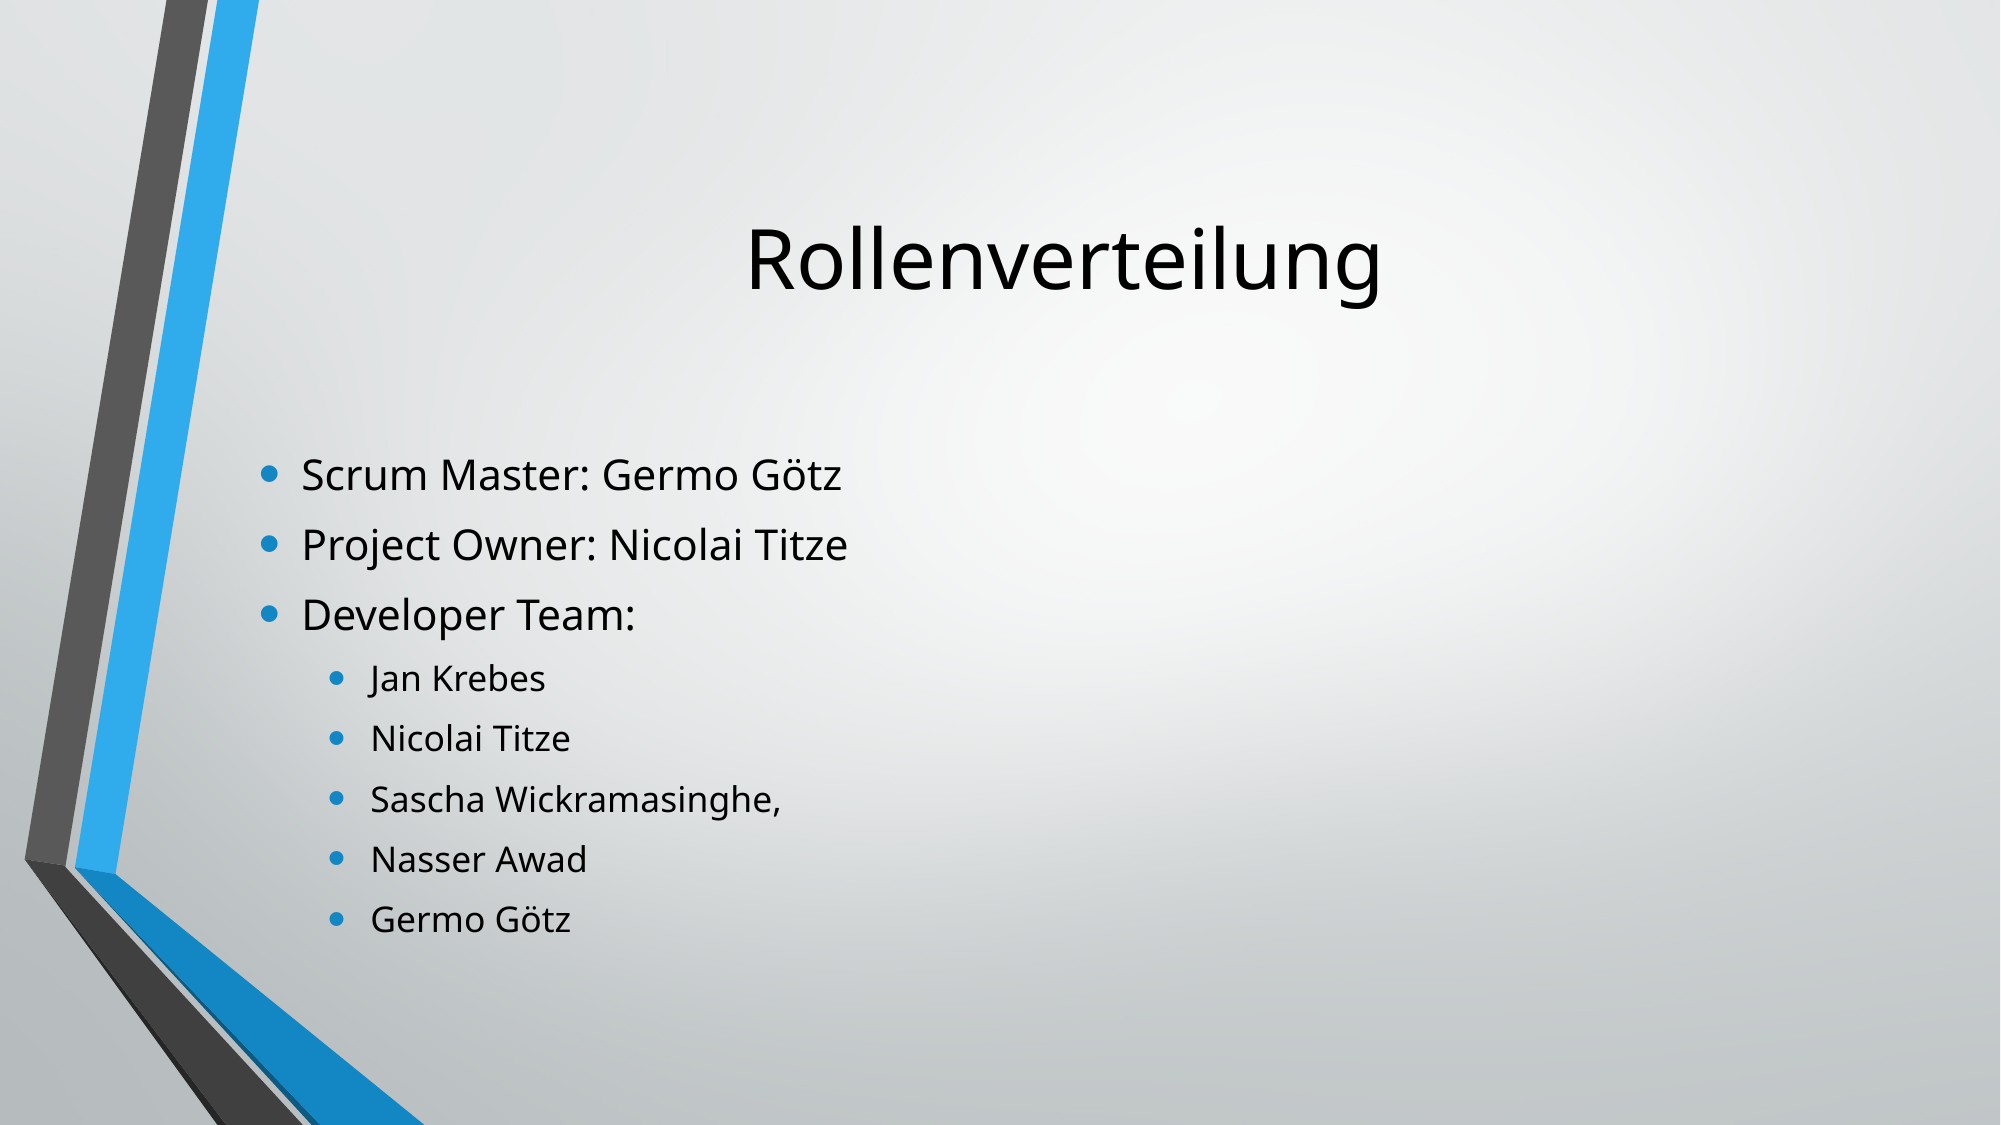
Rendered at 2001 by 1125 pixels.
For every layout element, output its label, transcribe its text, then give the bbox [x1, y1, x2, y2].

list Scrum Master: Germo Götz Project Owner: Nicolai Titze Developer Team: Jan Krebes Nicolai Titze Sascha Wickramasinghe, Nasser Awad Germo Götz [243, 437, 1887, 950]
title Rollenverteilung [243, 112, 1887, 400]
